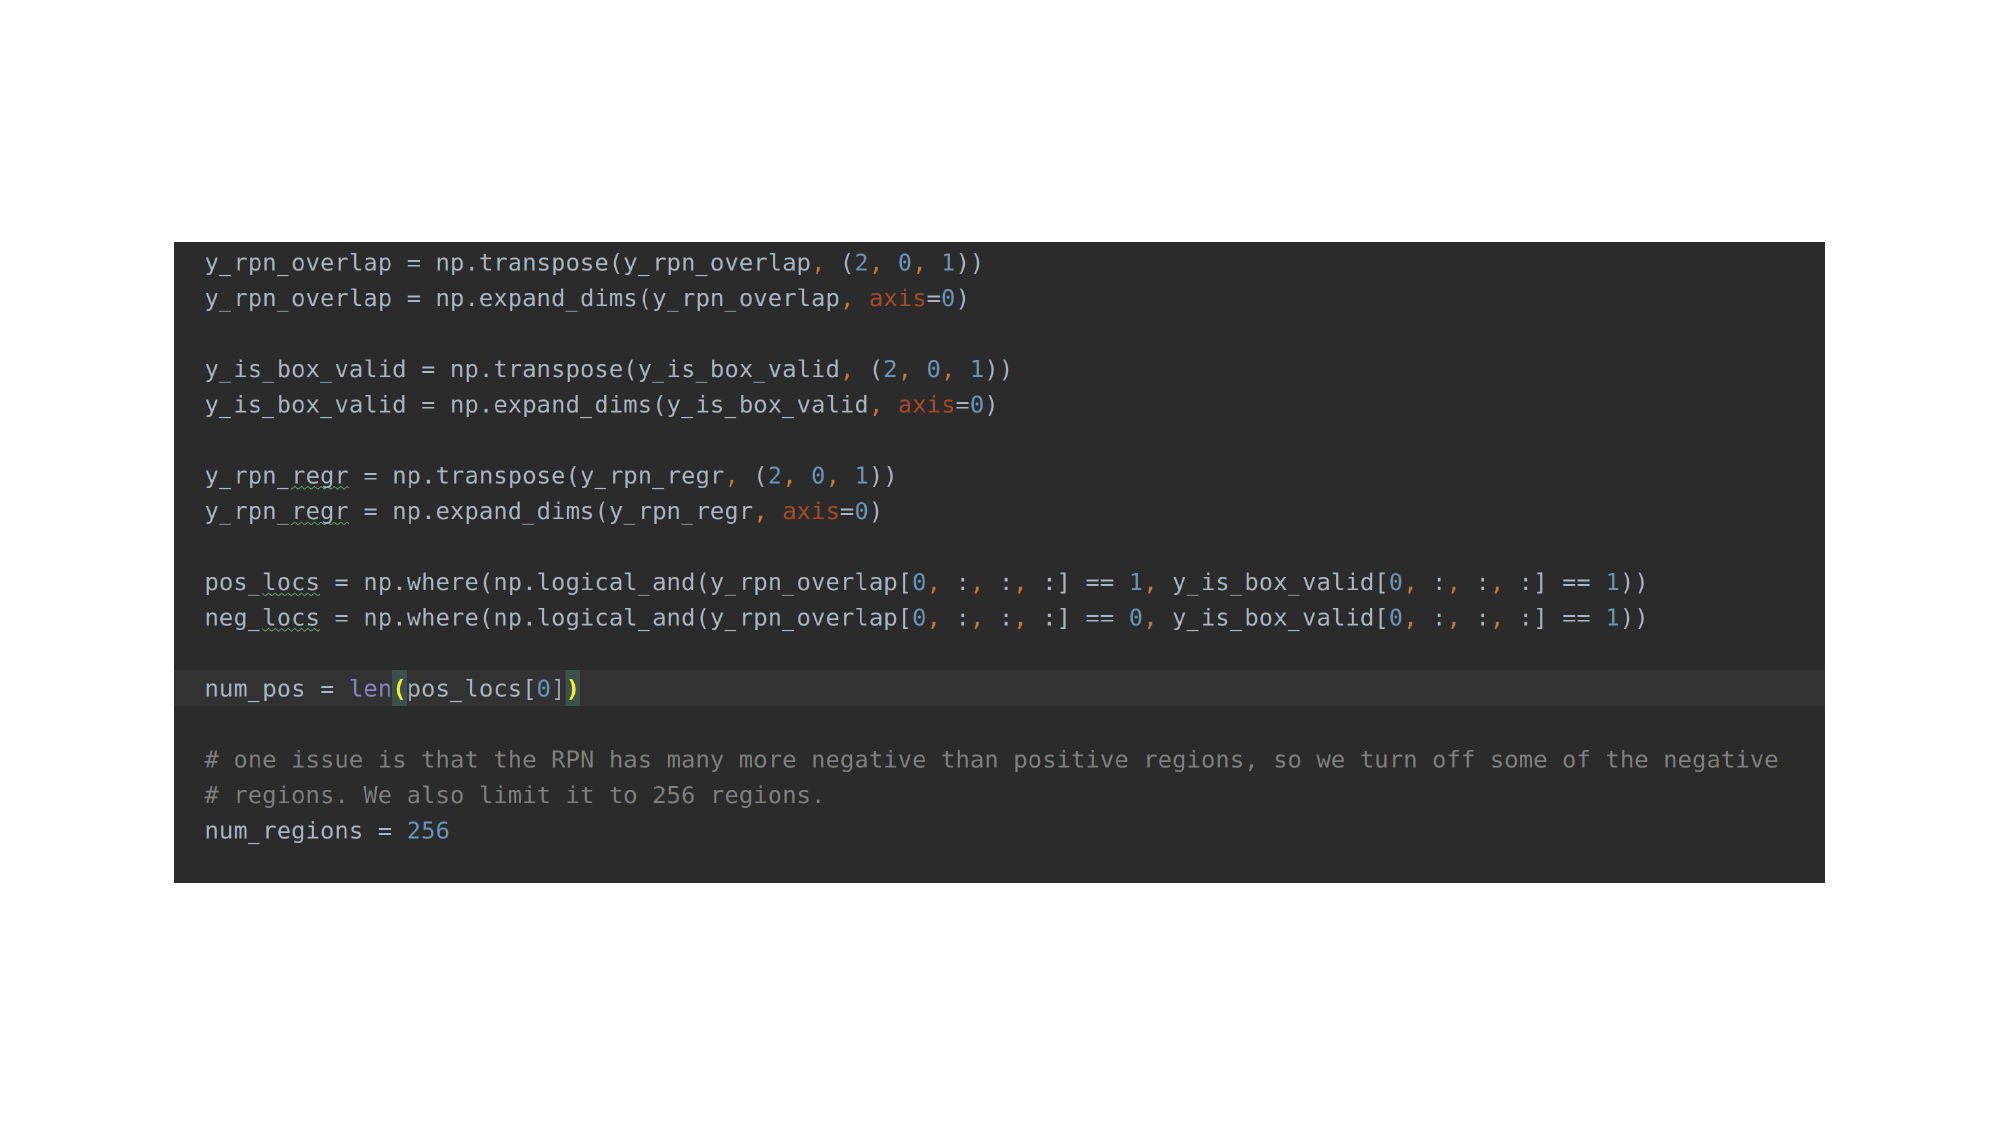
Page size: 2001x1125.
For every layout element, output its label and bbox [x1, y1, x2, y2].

picture [174, 242, 1825, 883]
